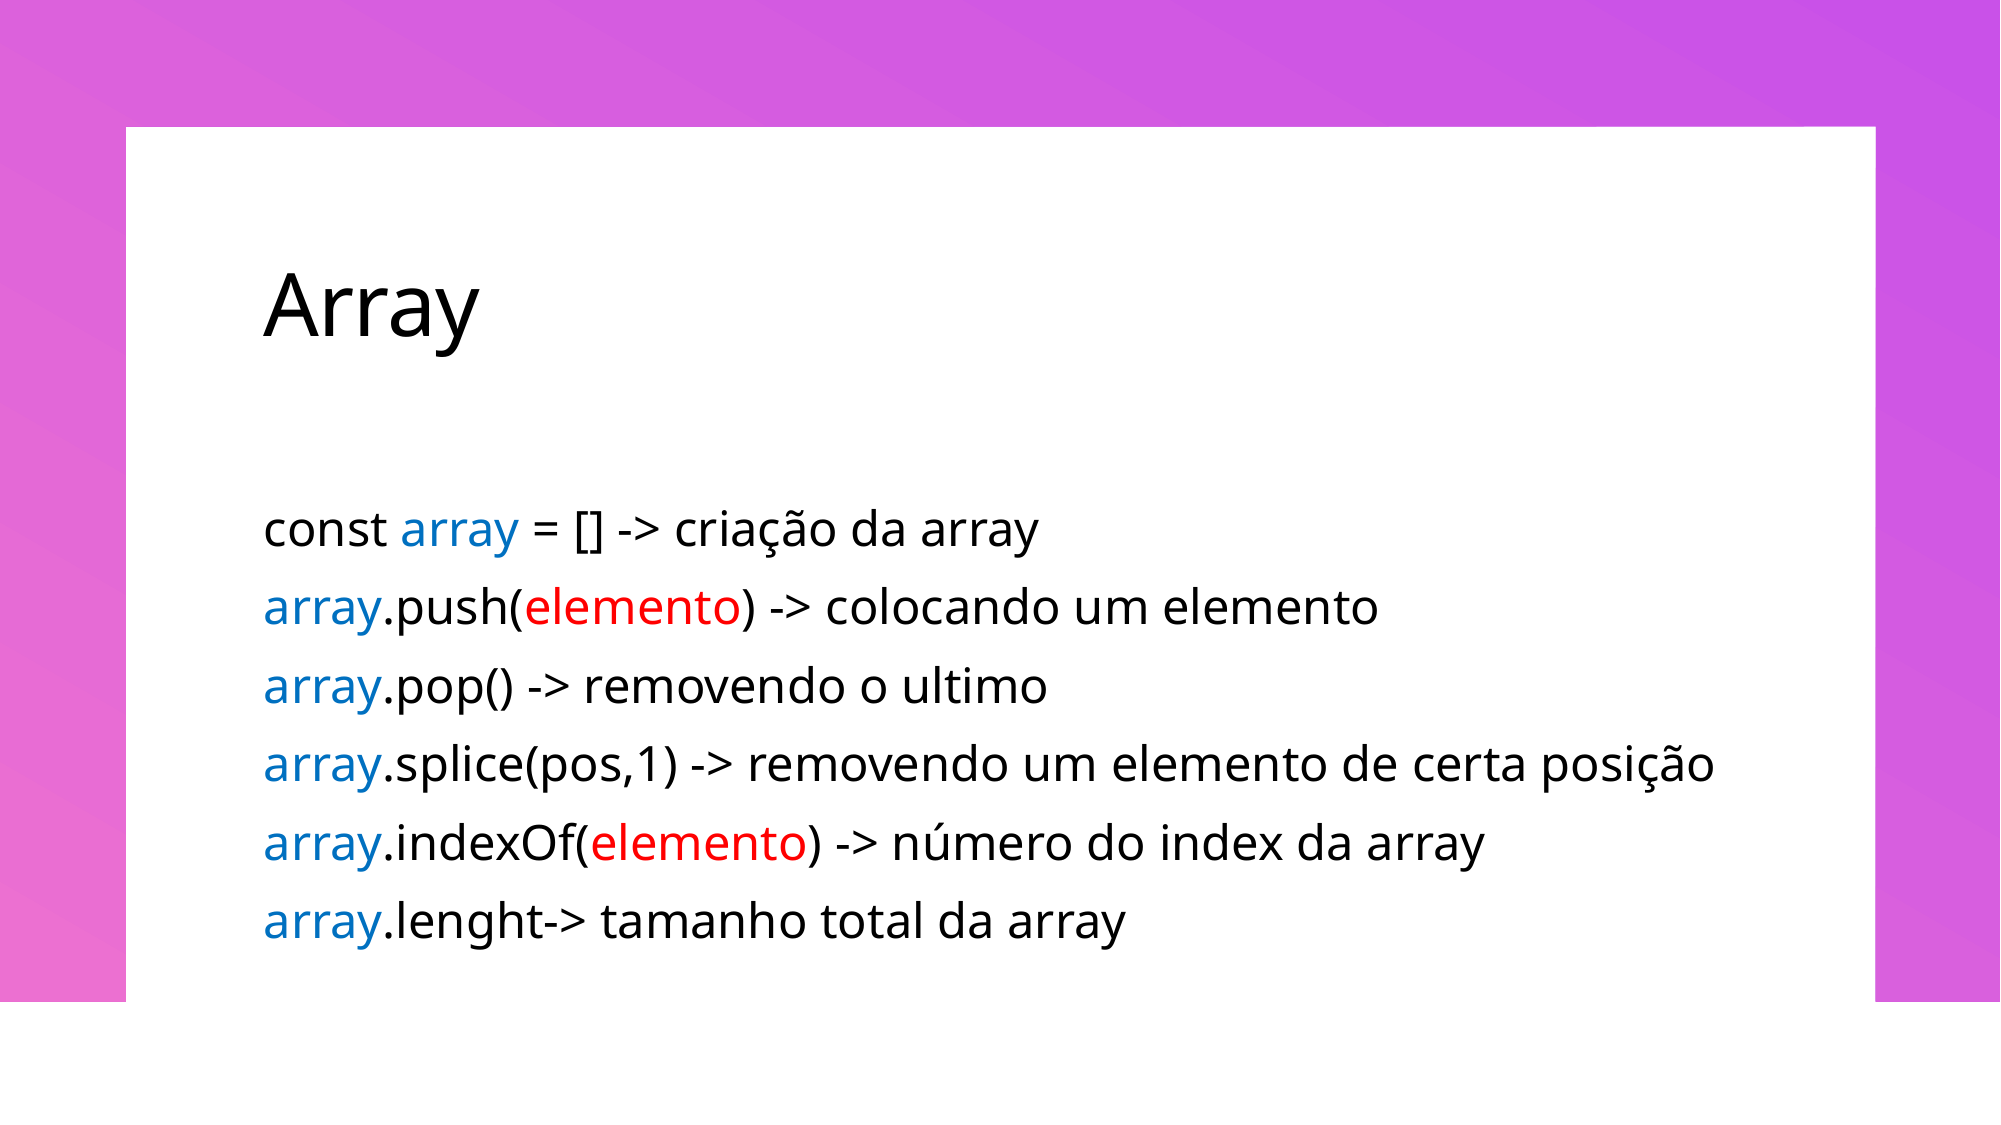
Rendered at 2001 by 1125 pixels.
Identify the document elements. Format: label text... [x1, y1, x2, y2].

title Array [248, 248, 1749, 470]
list const array = [] -> criação da array array.push(elemento) -> colocando um elemento array.pop() -> removendo o ultimo array.splice(pos,1) -> removendo um elemento de certa posição array.indexOf(elemento) -> número do index da array array.lenght-> tamanho total da array [248, 487, 1749, 1001]
